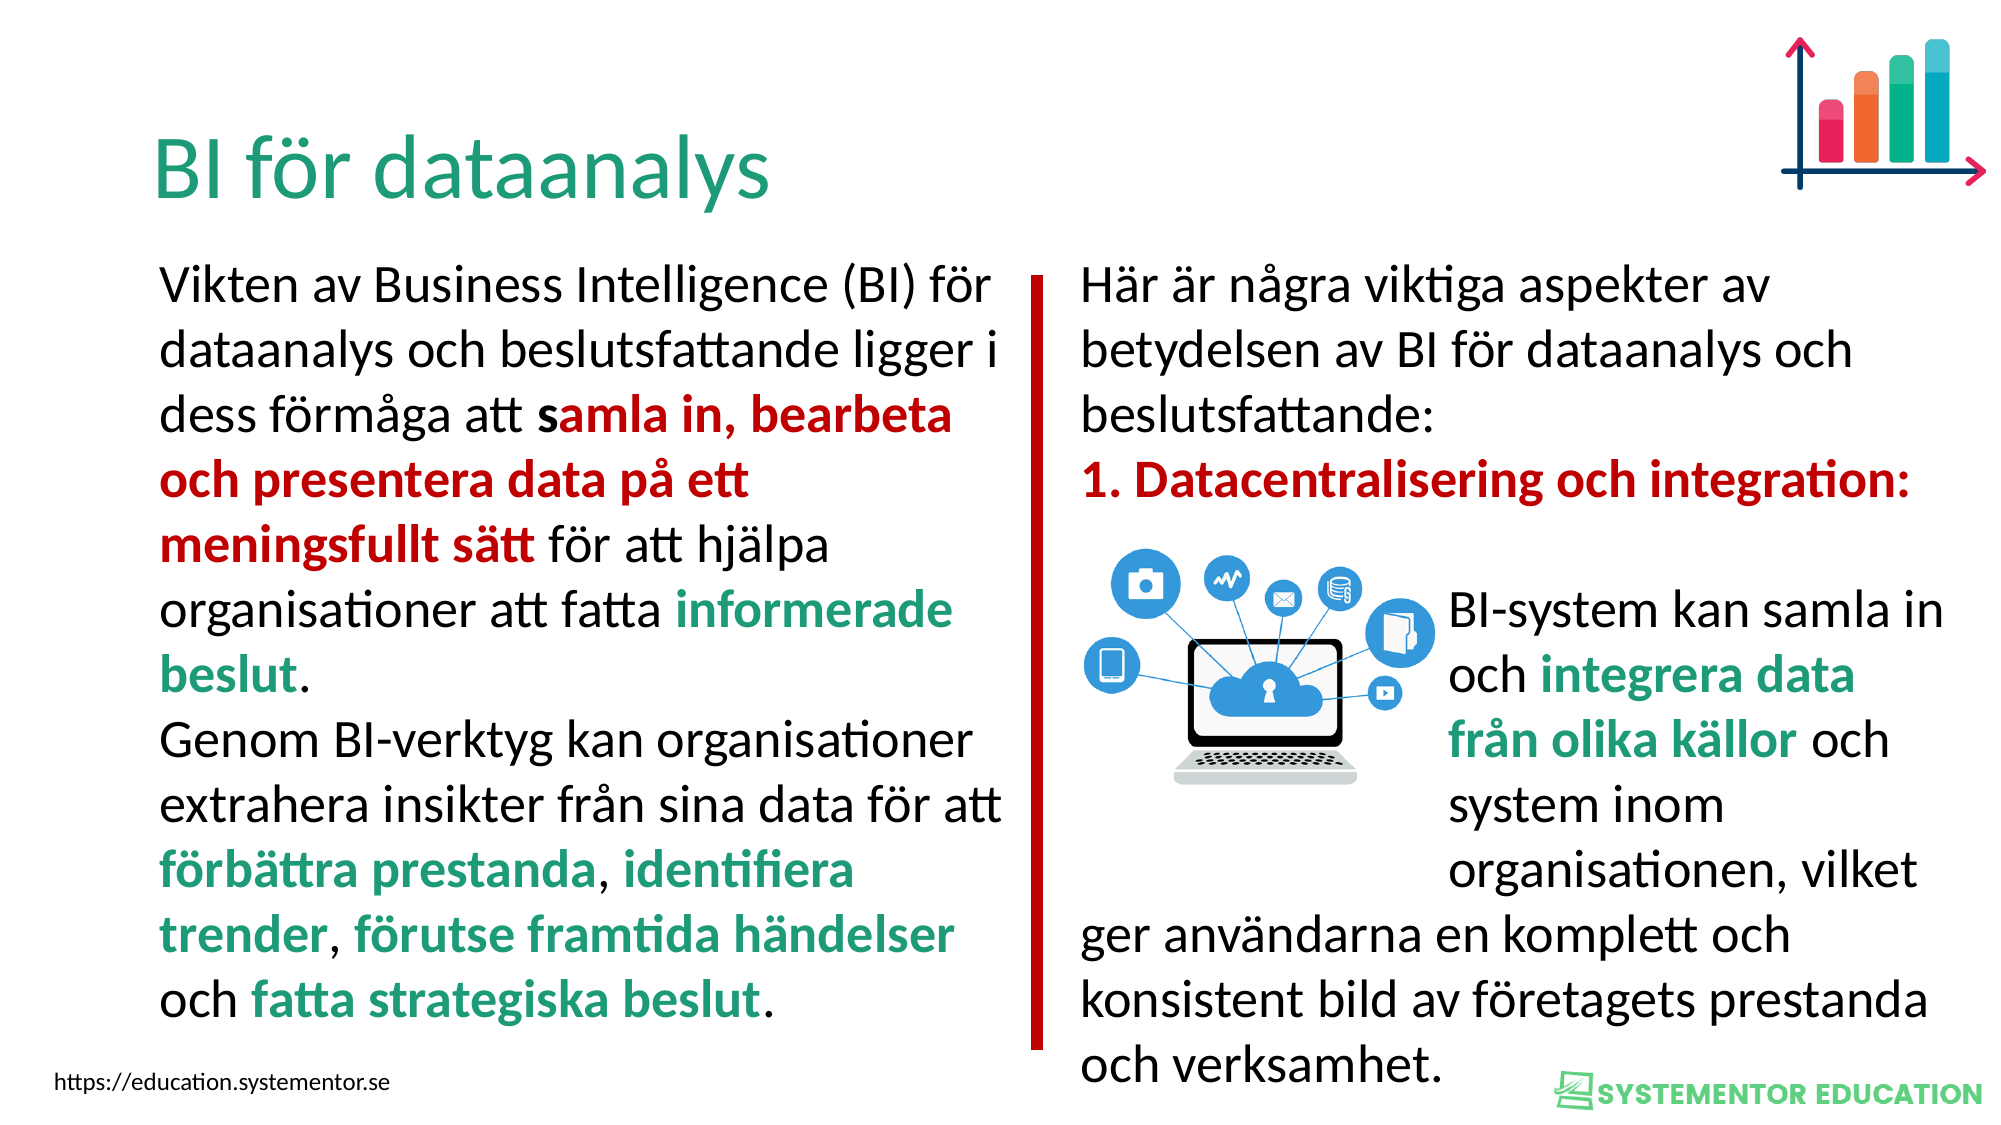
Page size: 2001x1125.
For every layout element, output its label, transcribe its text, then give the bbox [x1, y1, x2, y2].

picture [1545, 1057, 1996, 1125]
picture [1781, 11, 1986, 216]
text_box BI för dataanalys [137, 59, 1863, 278]
text_box https://education.systementor.se [38, 1058, 625, 1104]
picture [1081, 513, 1438, 822]
text_box Här är några viktiga aspekter av betydelsen av BI för dataanalys och beslutsfattande: 1. Datacentralisering och integration: BI-system kan samla in och integrera data från olika källor och system inom organisationen, vilket ger användarna en komplett och konsistent bild av företagets prestanda och verksamhet. [1060, 238, 1972, 1058]
text_box Vikten av Business Intelligence (BI) för dataanalys och beslutsfattande ligger i dess förmåga att samla in, bearbeta och presentera data på ett meningsfullt sätt för att hjälpa organisationer att fatta informerade beslut. Genom BI-verktyg kan organisationer extrahera insikter från sina data för att förbättra prestanda, identifiera trender, förutse framtida händelser och fatta strategiska beslut. [139, 278, 1031, 1050]
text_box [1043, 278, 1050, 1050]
